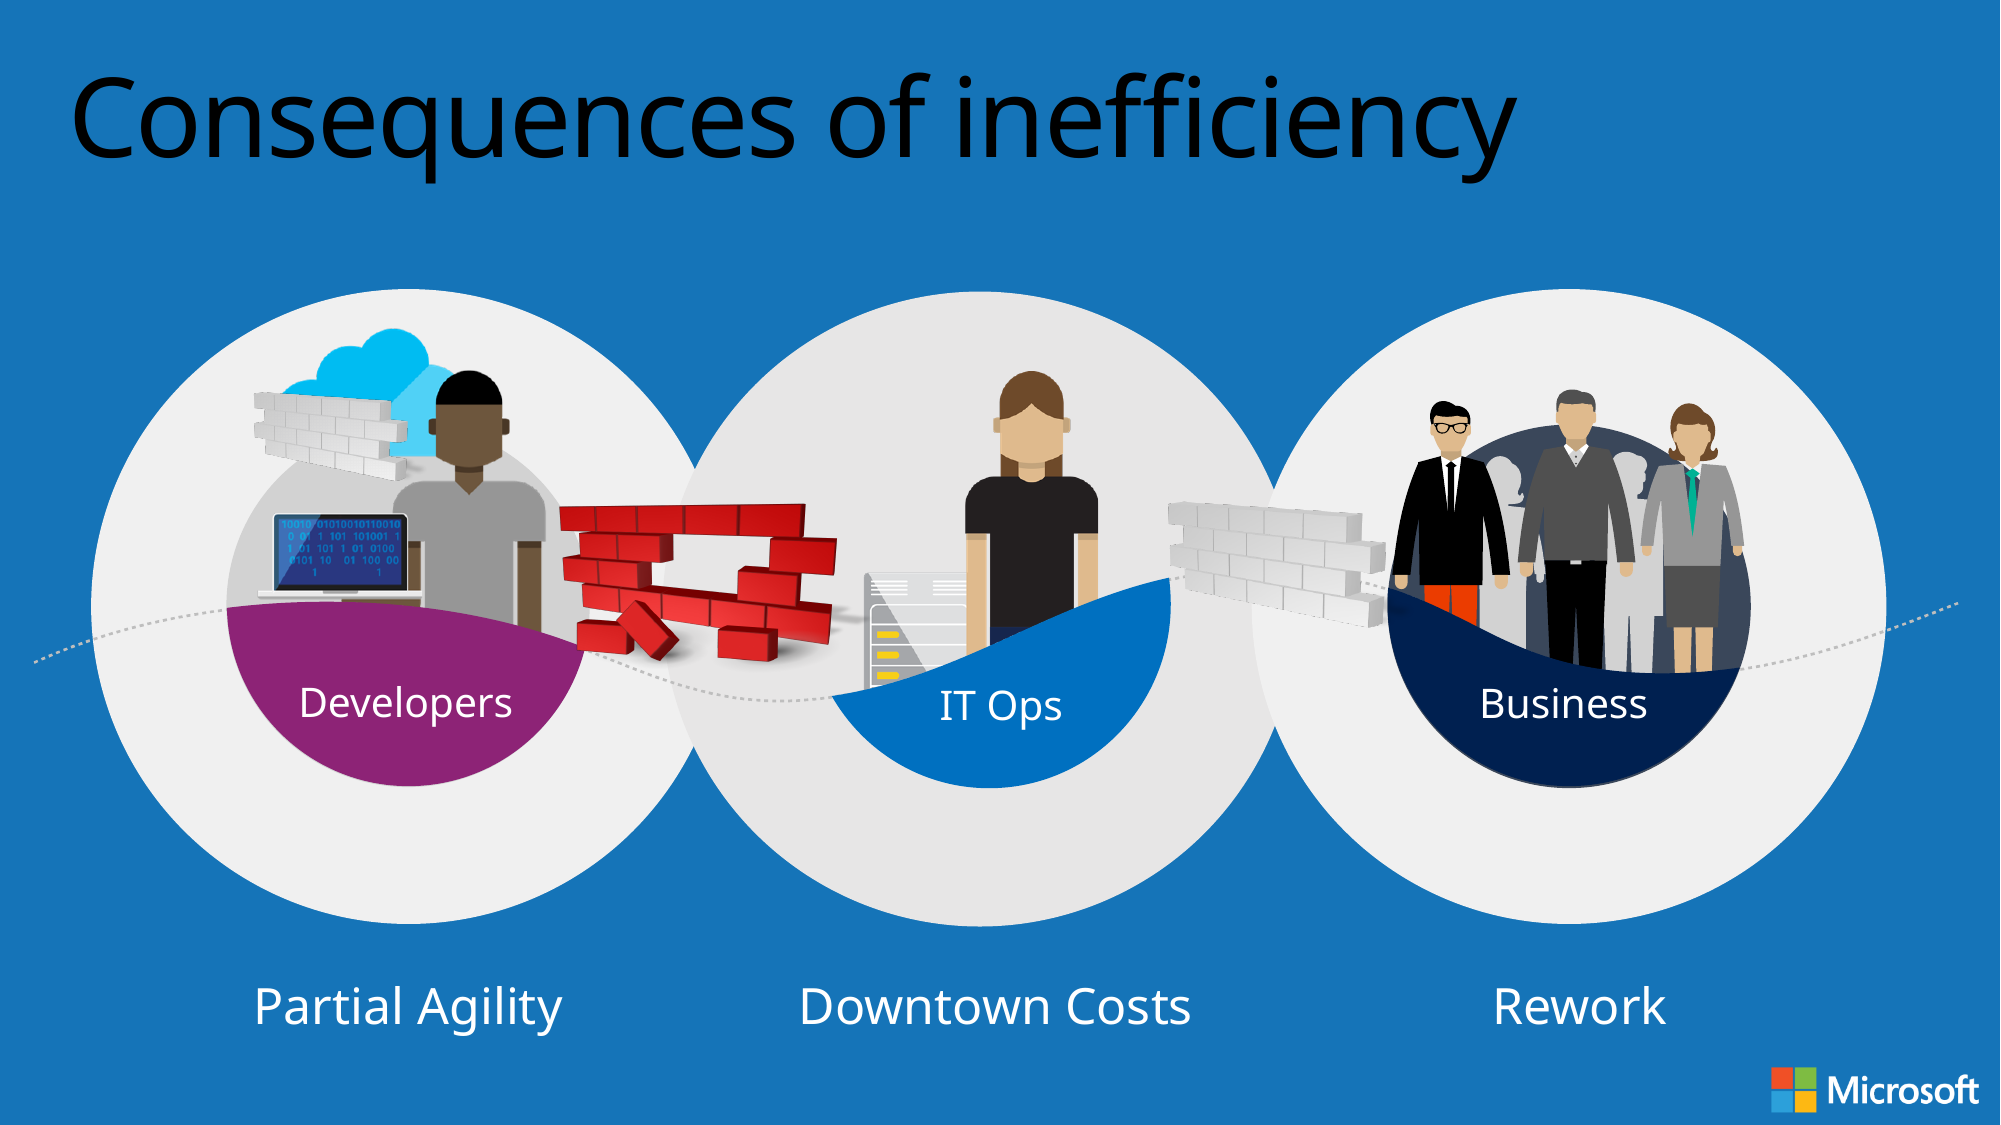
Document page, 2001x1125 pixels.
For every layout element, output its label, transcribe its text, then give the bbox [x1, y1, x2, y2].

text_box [90, 288, 727, 925]
text_box Partial Agility [223, 957, 593, 1060]
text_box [226, 301, 590, 788]
picture [252, 391, 432, 490]
text_box Downtown Costs [768, 957, 1224, 1060]
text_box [1251, 288, 1887, 925]
title Consequences of inefficiency [44, 47, 1938, 196]
picture [1165, 500, 1420, 639]
text_box Rework [1462, 957, 1698, 1060]
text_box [662, 291, 1298, 927]
picture [558, 502, 879, 673]
picture [1770, 1066, 1980, 1113]
